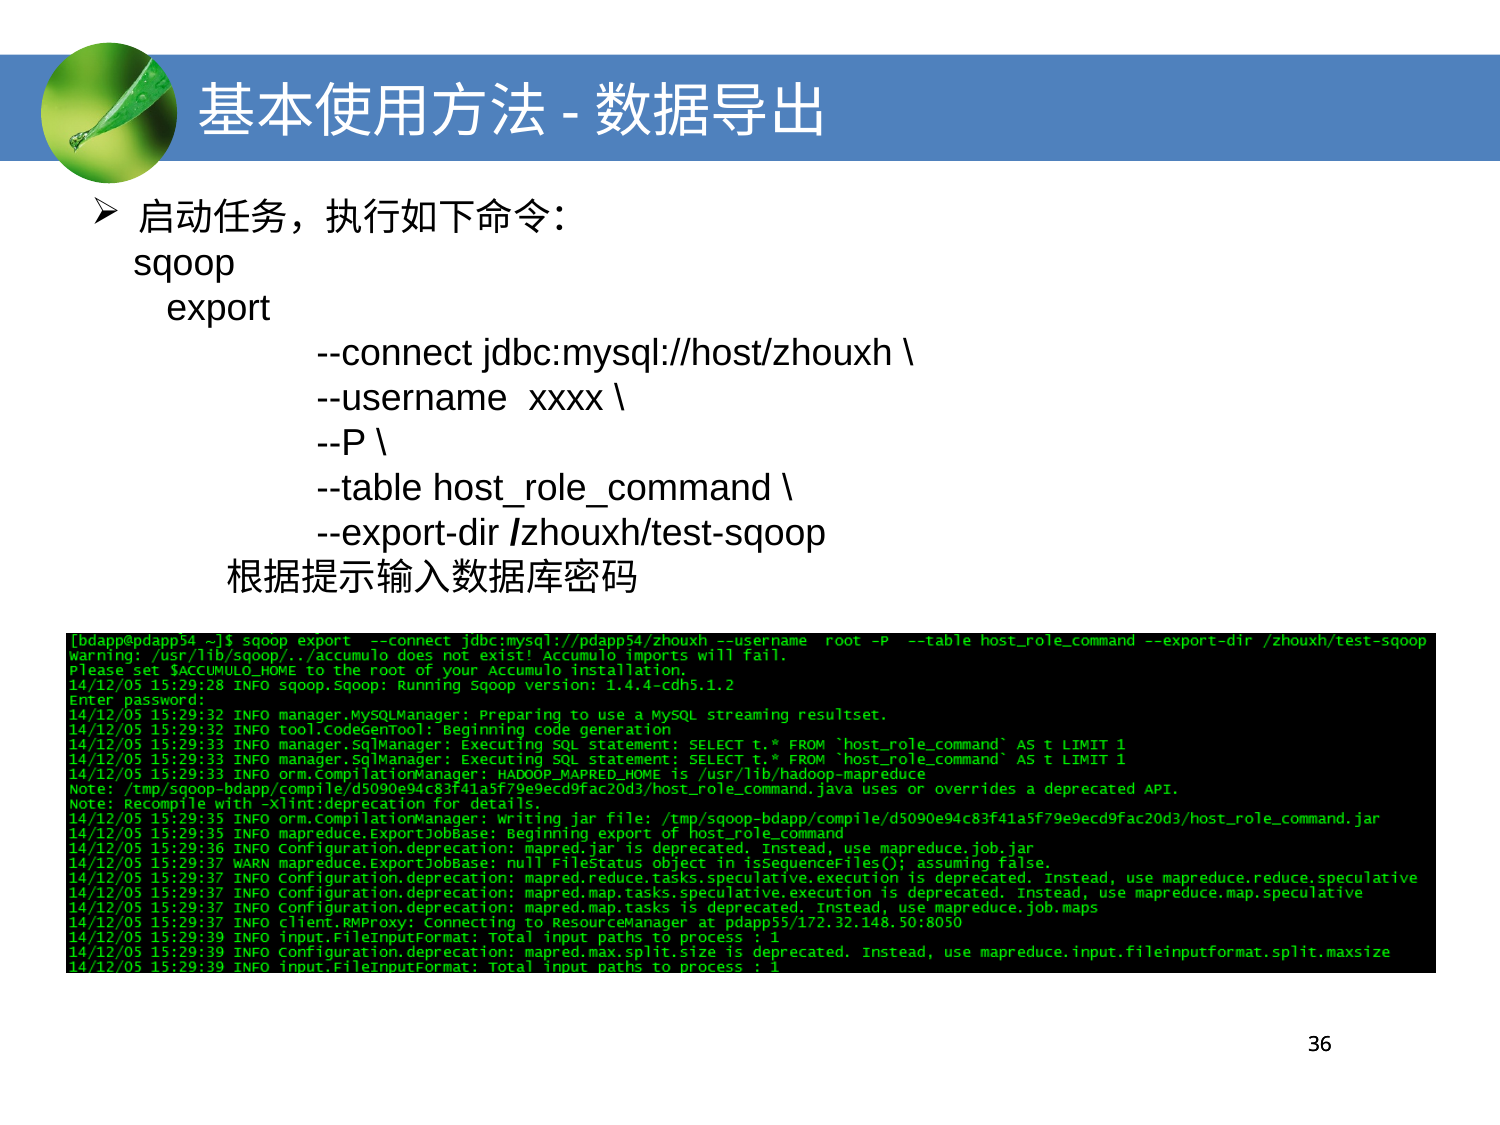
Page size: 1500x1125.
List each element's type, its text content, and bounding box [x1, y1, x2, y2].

picture [41, 42, 178, 184]
picture [65, 633, 1436, 973]
title 基本使用方法-数据导出 [182, 54, 1412, 162]
text_box 启动任务，执行如下命令： sqoop export --connect jdbc:mysql://host/zhouxh \ --username xxxx \ --P \ --table host_role_command \ --export-dir /zhouxh/test-sqoop 根据提示输入数据库密码 [76, 185, 1365, 606]
